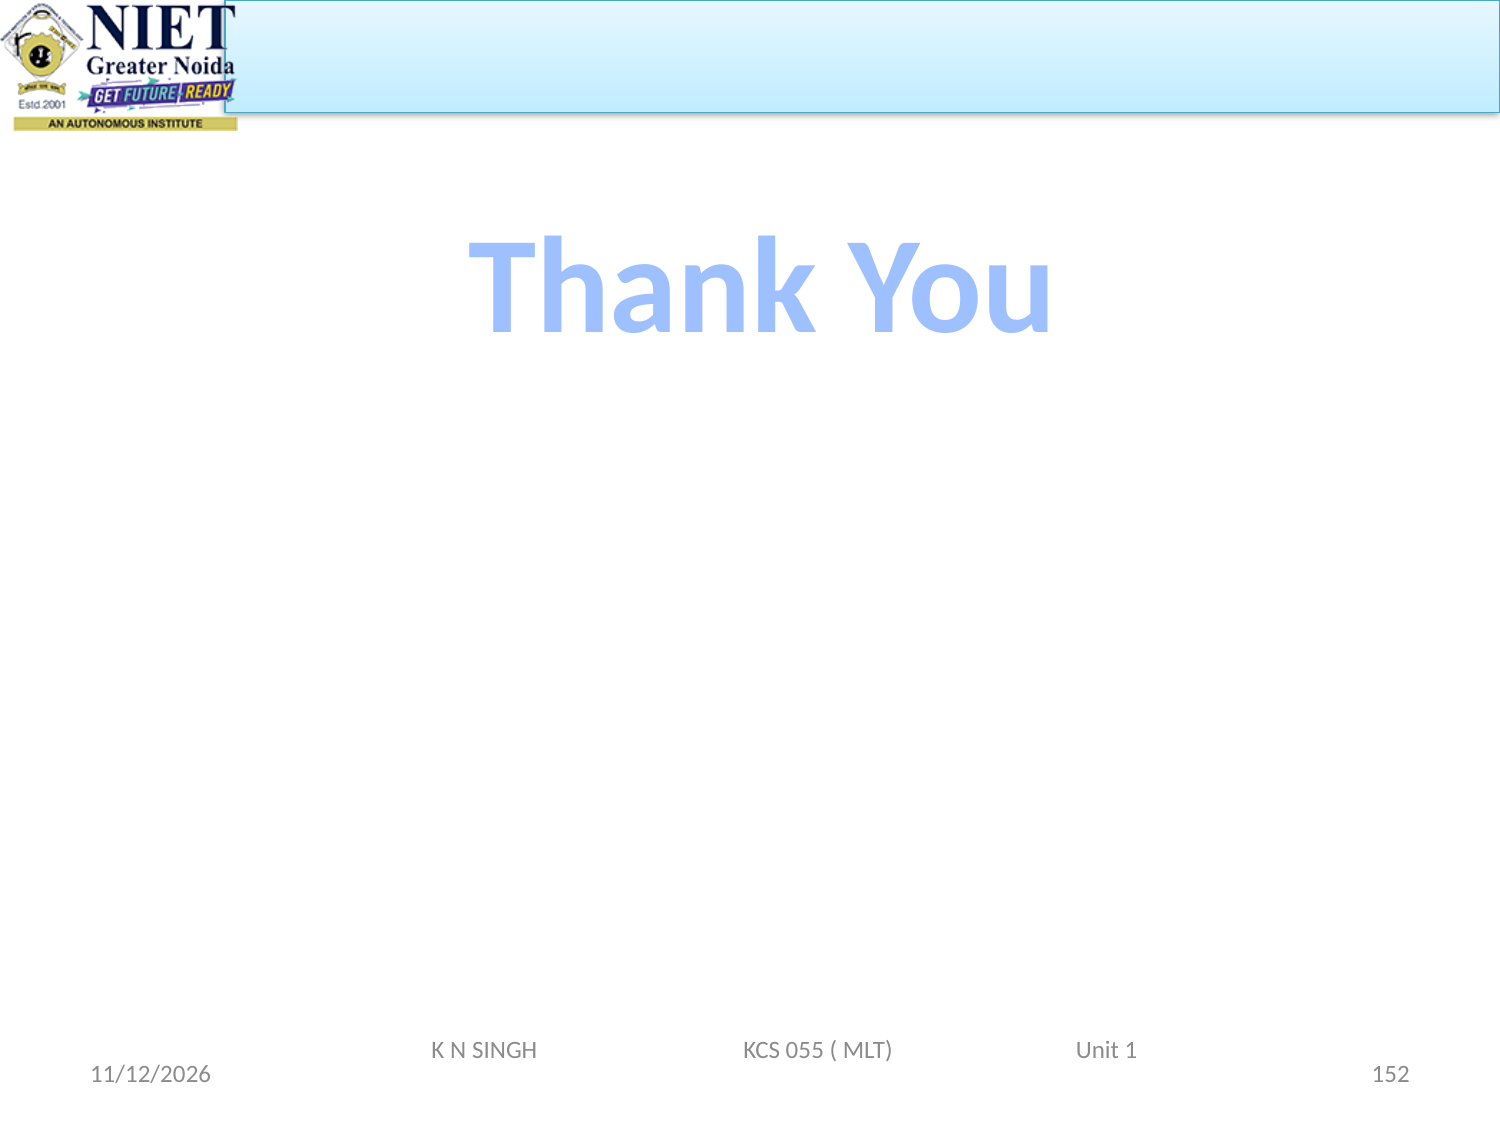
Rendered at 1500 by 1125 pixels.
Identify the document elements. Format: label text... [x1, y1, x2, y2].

footer K N SINGH KCS 055 ( MLT) Unit 1 [371, 1012, 1200, 1085]
picture [0, 3, 238, 131]
slide_number 152 [1074, 1042, 1425, 1103]
text_box [224, 0, 1500, 113]
list Thank You [87, 187, 1438, 841]
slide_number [75, 1042, 425, 1103]
